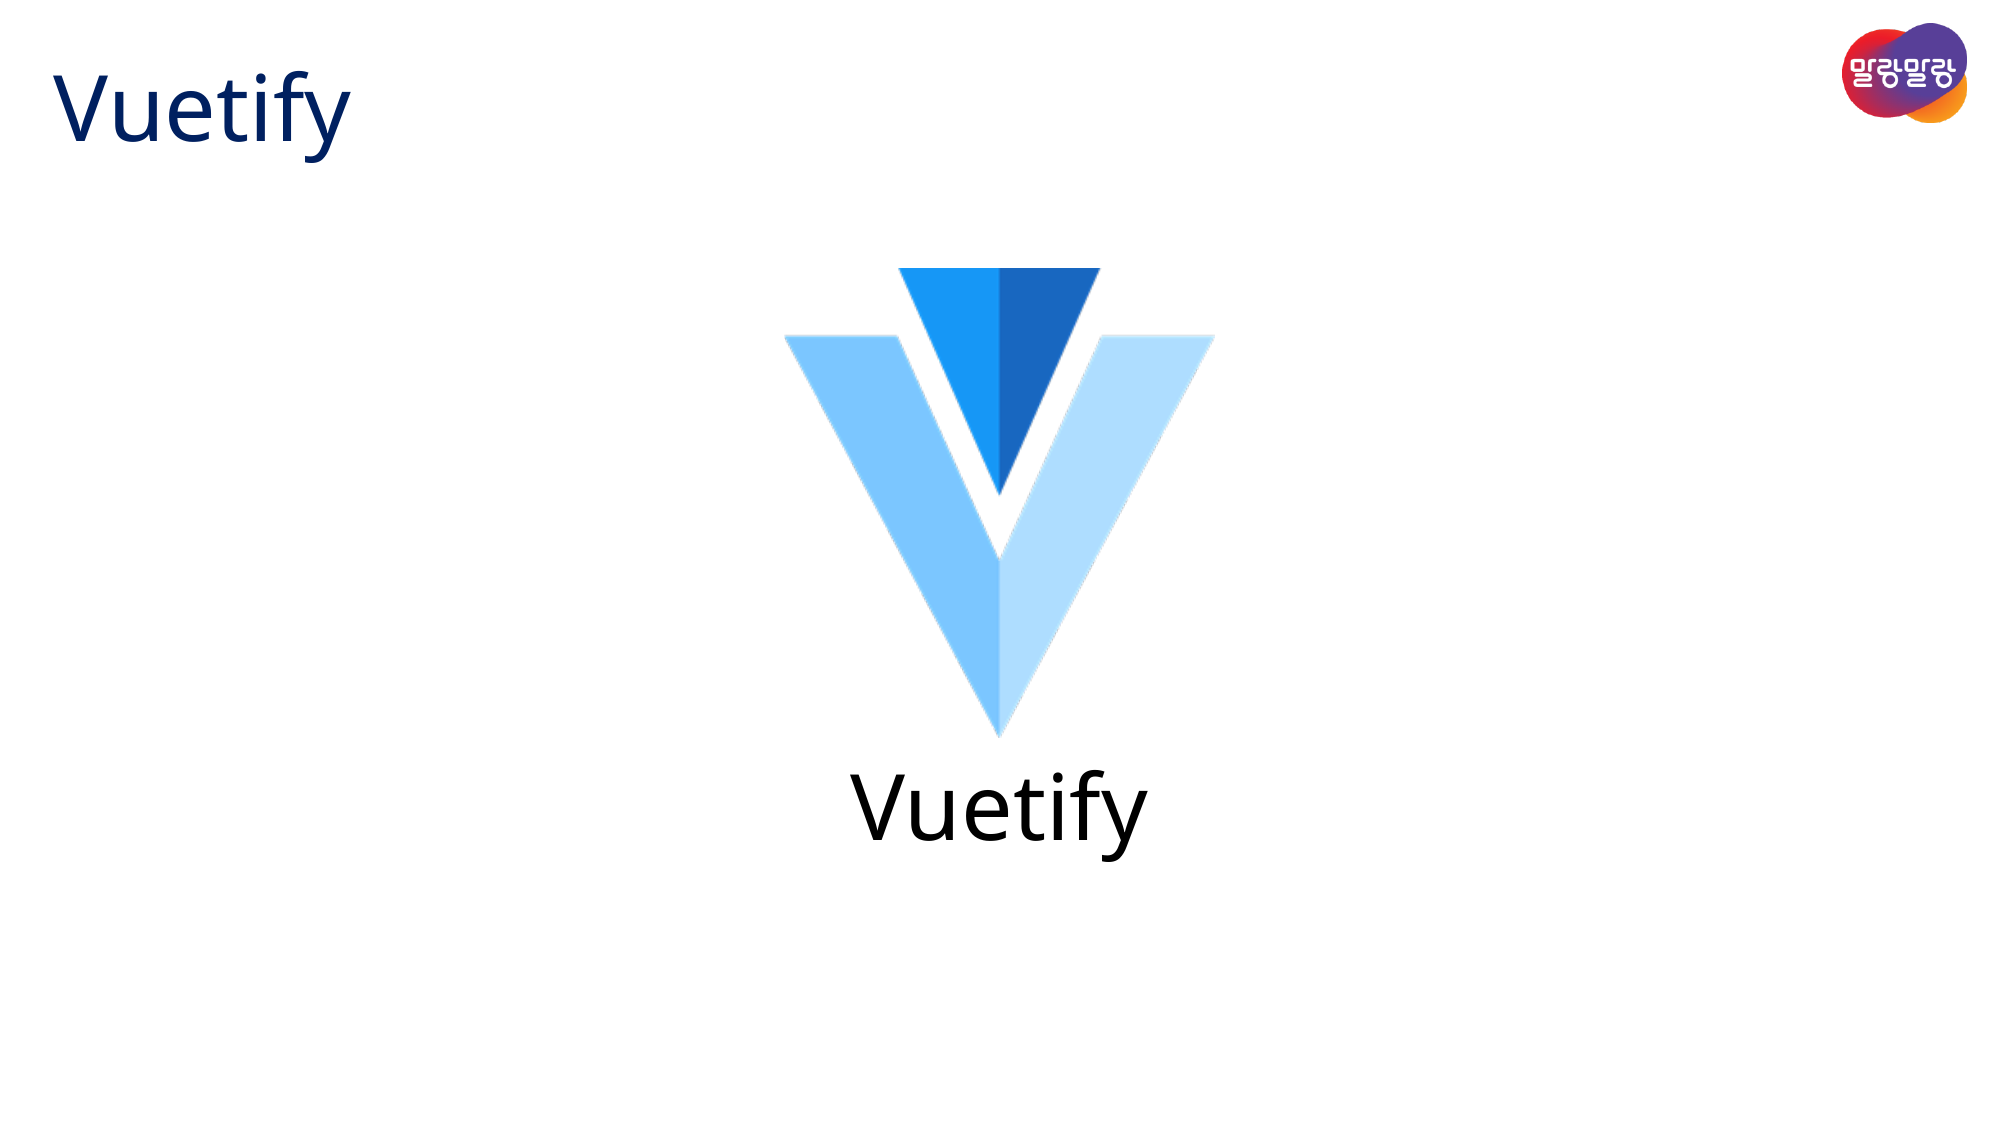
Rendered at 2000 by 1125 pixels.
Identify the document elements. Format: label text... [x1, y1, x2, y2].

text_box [775, 268, 1224, 856]
text_box Vuetify [39, 42, 1820, 158]
picture [1842, 22, 1967, 124]
